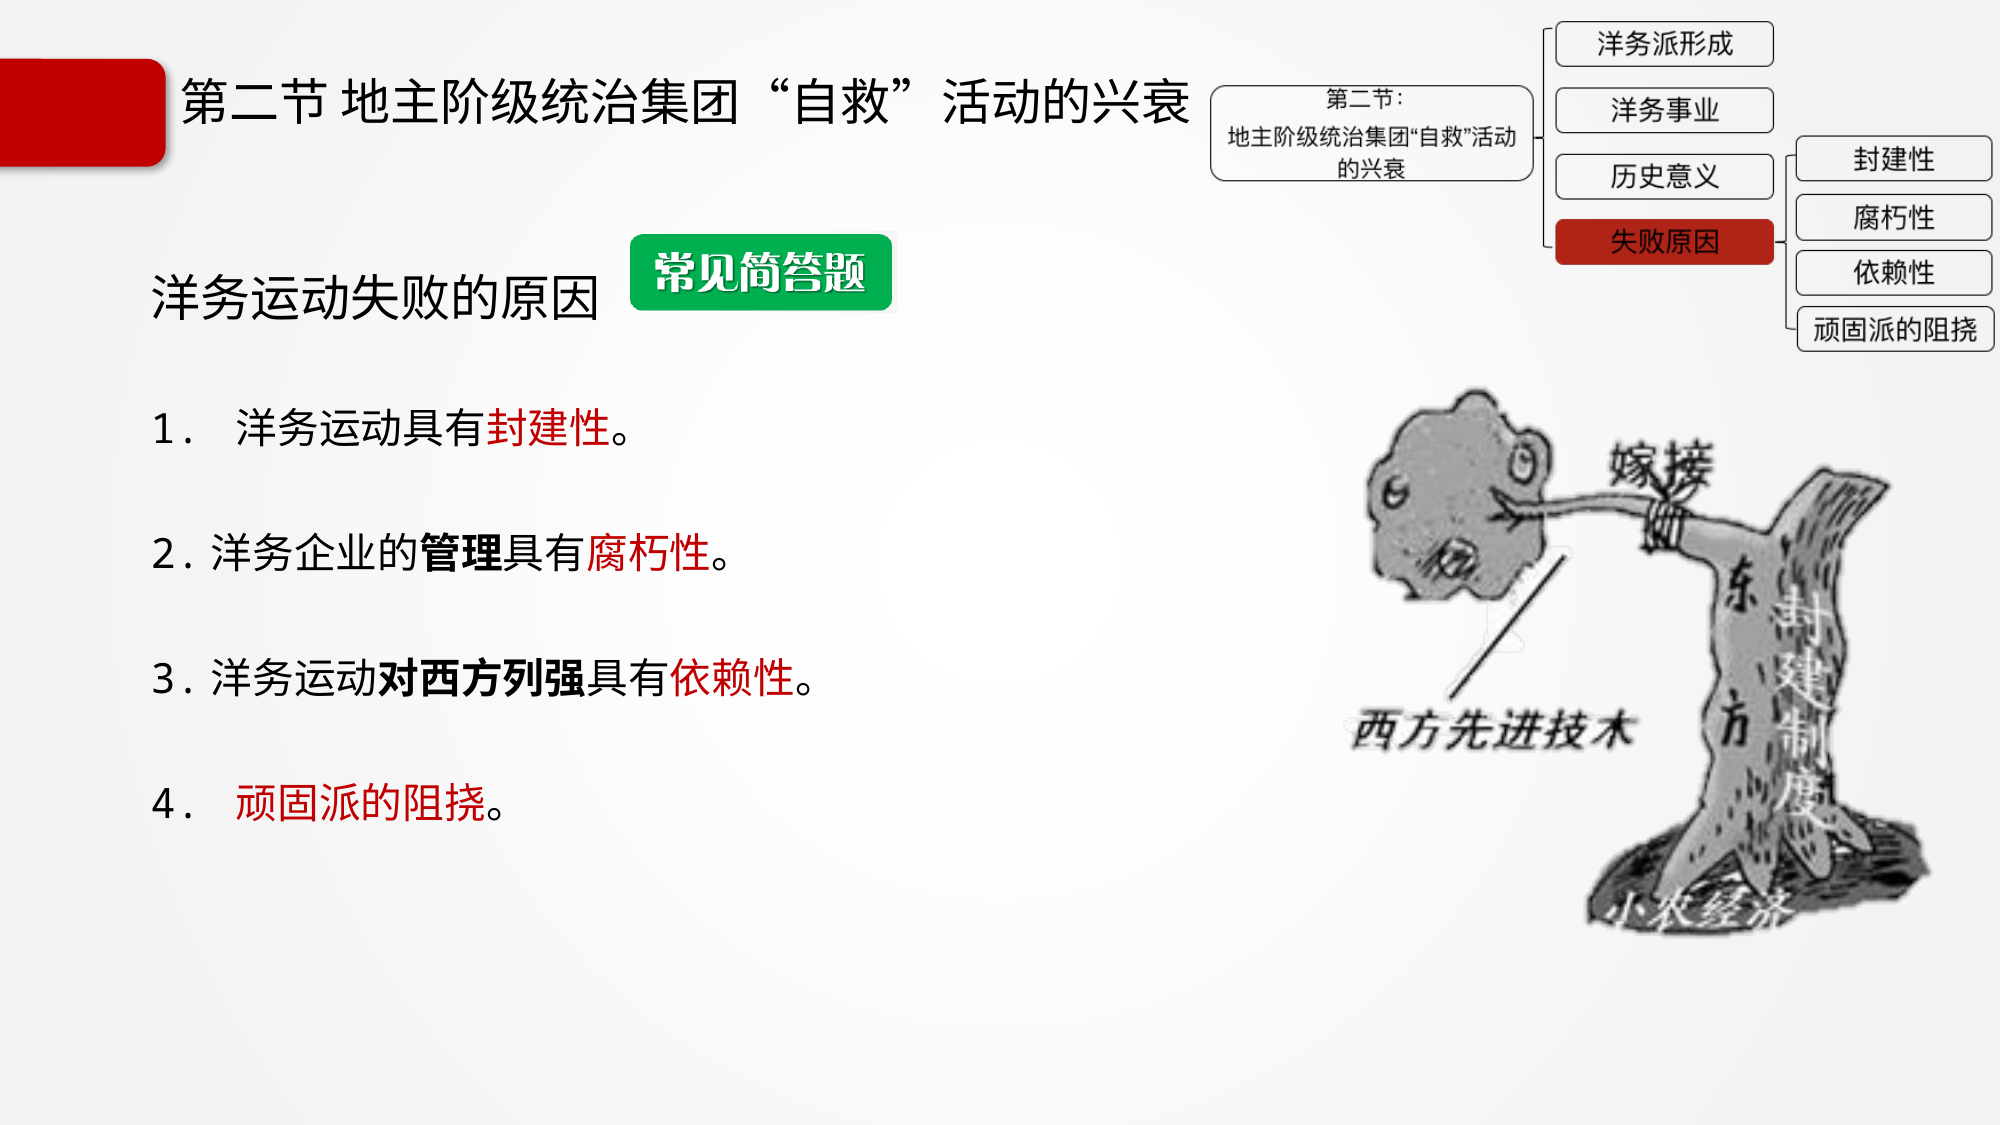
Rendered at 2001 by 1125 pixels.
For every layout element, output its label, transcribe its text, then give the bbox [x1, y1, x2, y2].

title 第二节 地主阶级统治集团“自救”活动的兴衰 [164, 59, 1209, 150]
text_box [0, 58, 166, 167]
list 洋务运动失败的原因 1. 洋务运动具有封建性。 2.洋务企业的管理具有腐朽性。 3.洋务运动对西方列强具有依赖性。 4. 顽固派的阻挠。 [135, 168, 1861, 977]
picture [0, 0, 2000, 1125]
